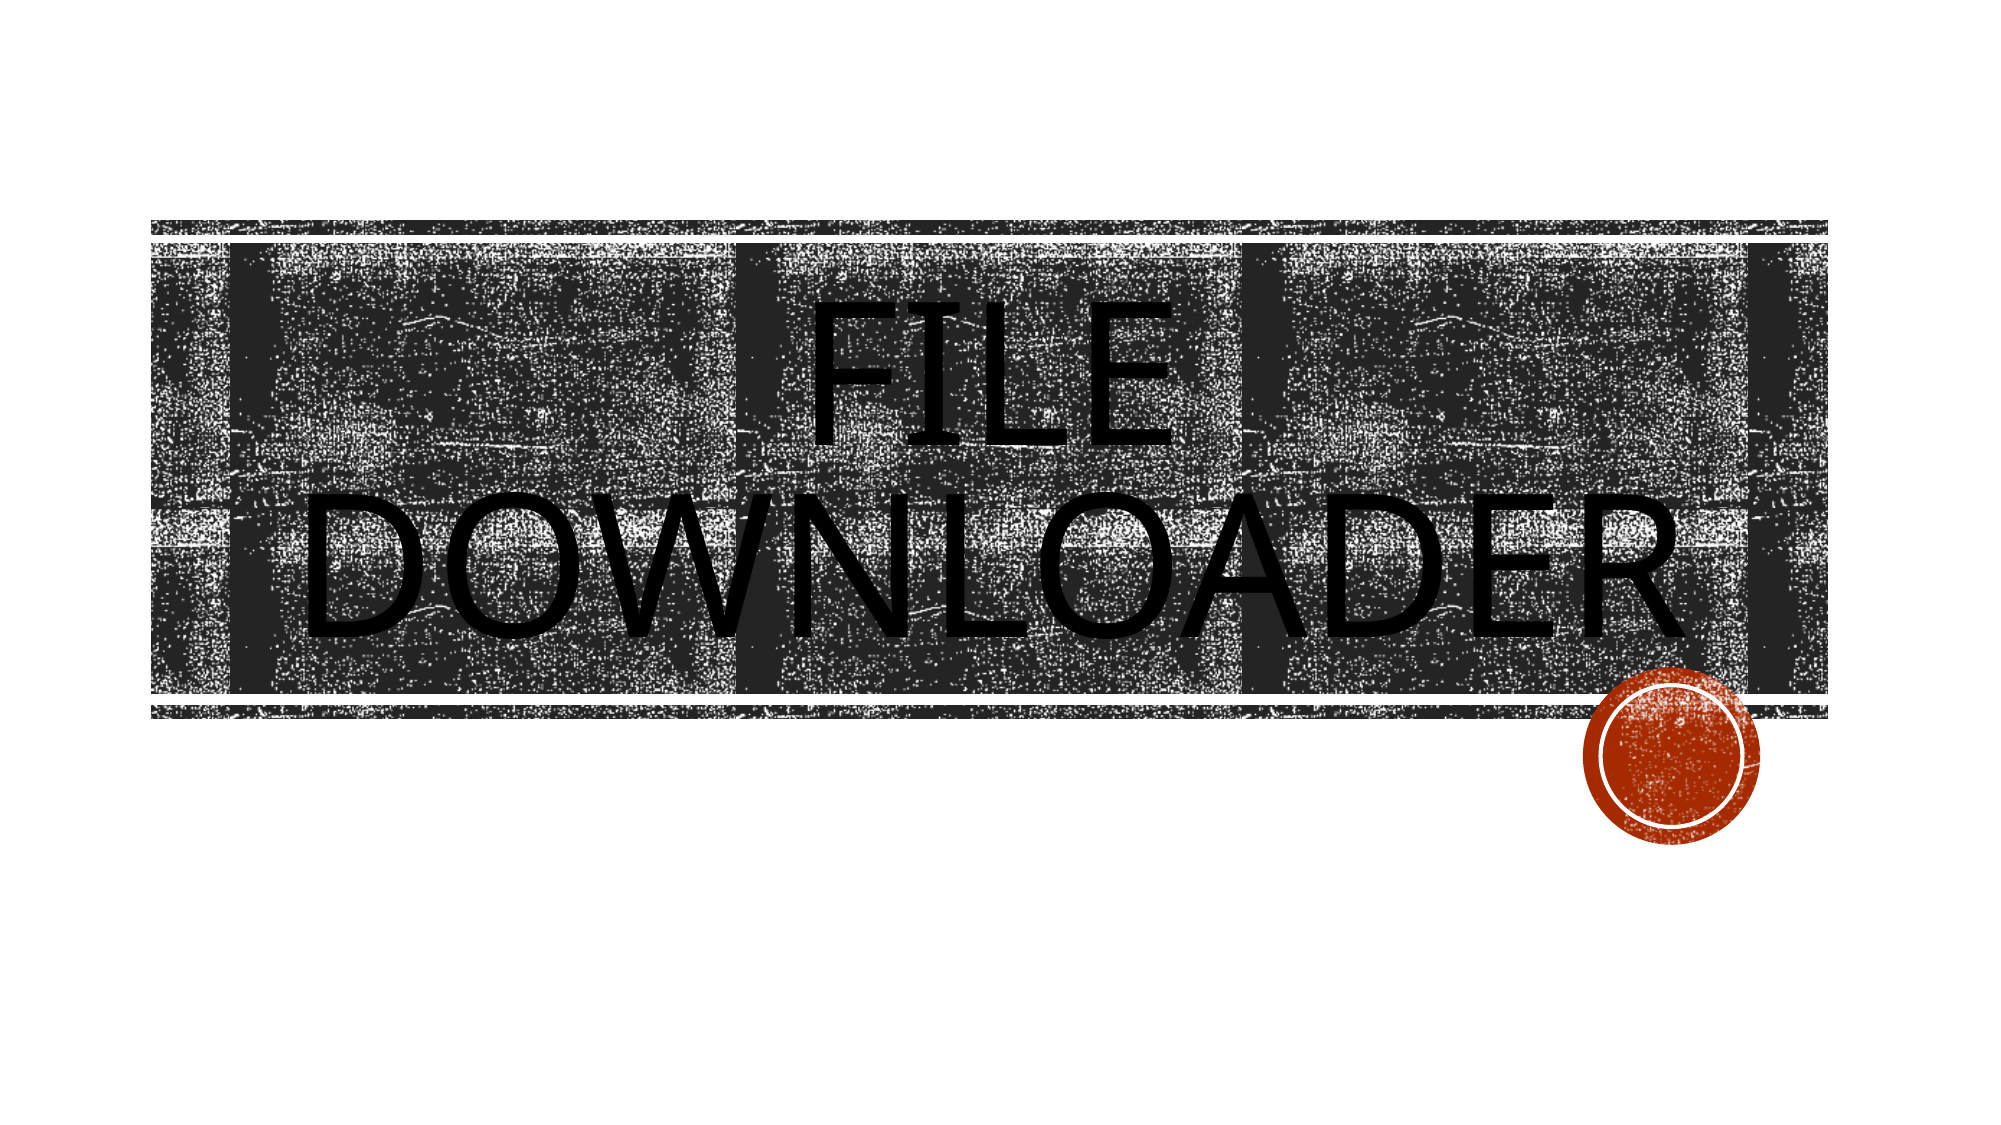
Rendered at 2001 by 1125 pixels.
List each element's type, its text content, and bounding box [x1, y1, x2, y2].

title File downloader [172, 234, 1808, 733]
